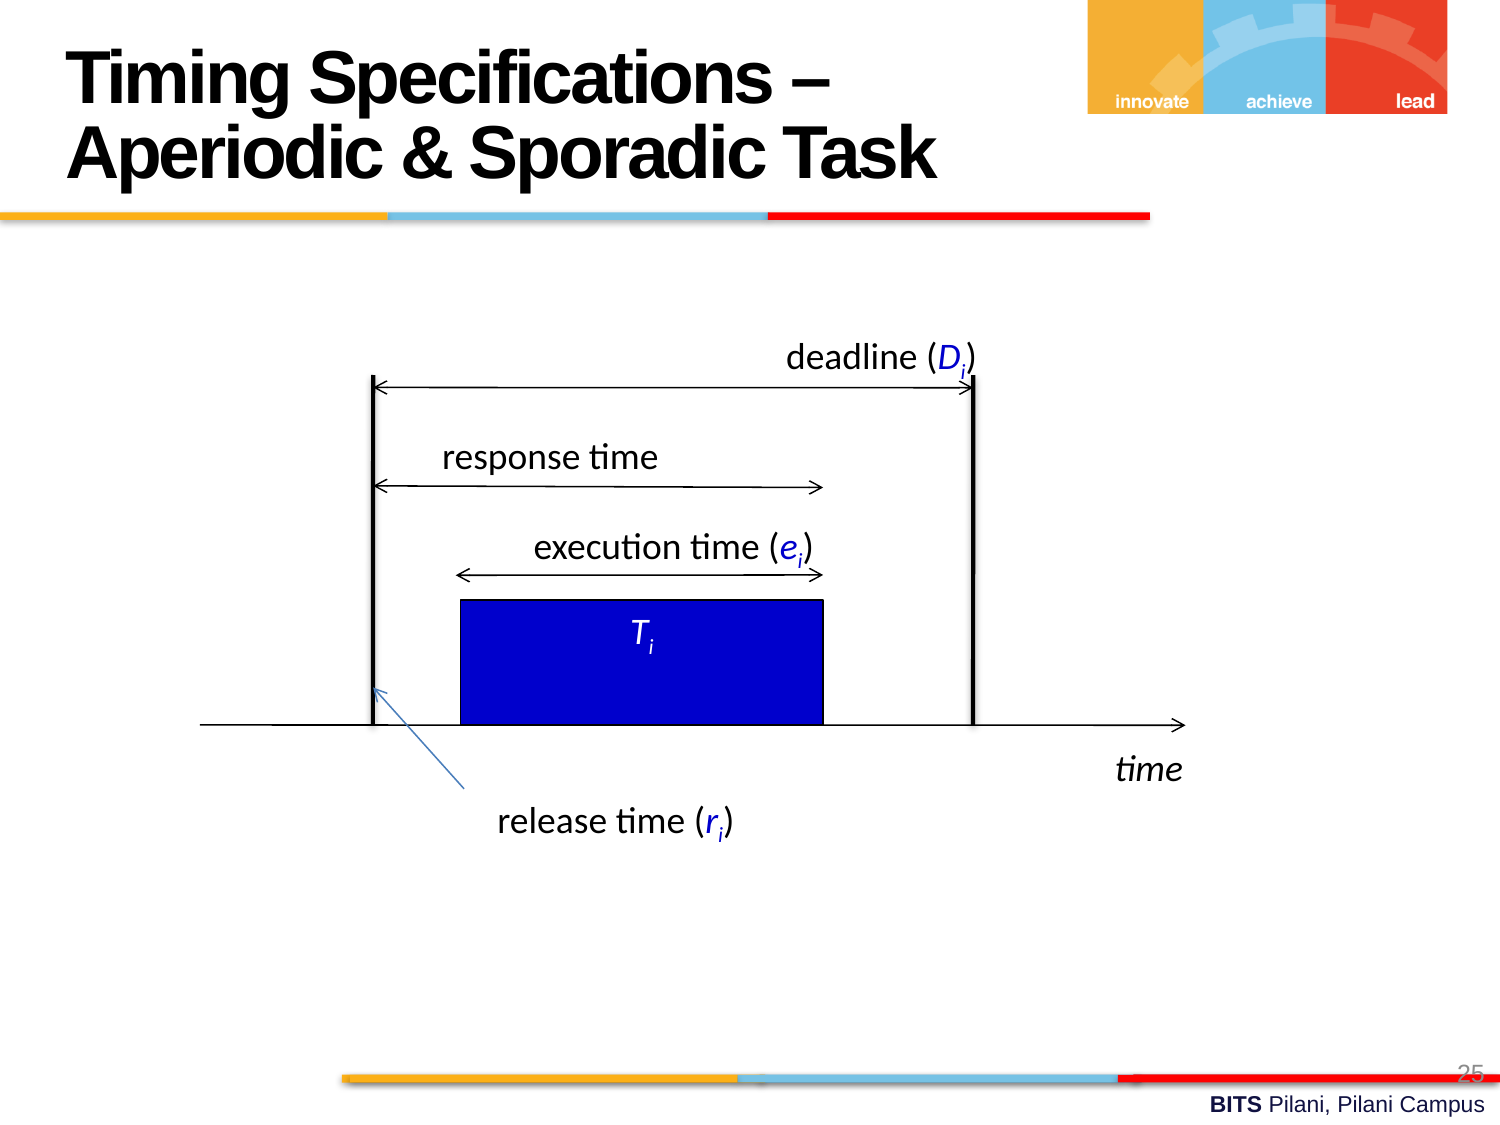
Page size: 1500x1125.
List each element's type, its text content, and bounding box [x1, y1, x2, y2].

text_box time [1099, 736, 1199, 797]
text_box Ti [460, 600, 824, 723]
text_box execution time (ei) [518, 514, 829, 581]
text_box deadline (Di) [771, 324, 992, 391]
slide_number 25 [1149, 1042, 1500, 1103]
list Timing Specifications – Aperiodic & Sporadic Task [50, 24, 1088, 213]
text_box response time [427, 424, 674, 484]
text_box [367, 692, 470, 784]
text_box release time (ri) [482, 788, 750, 855]
picture [1087, 0, 1448, 114]
